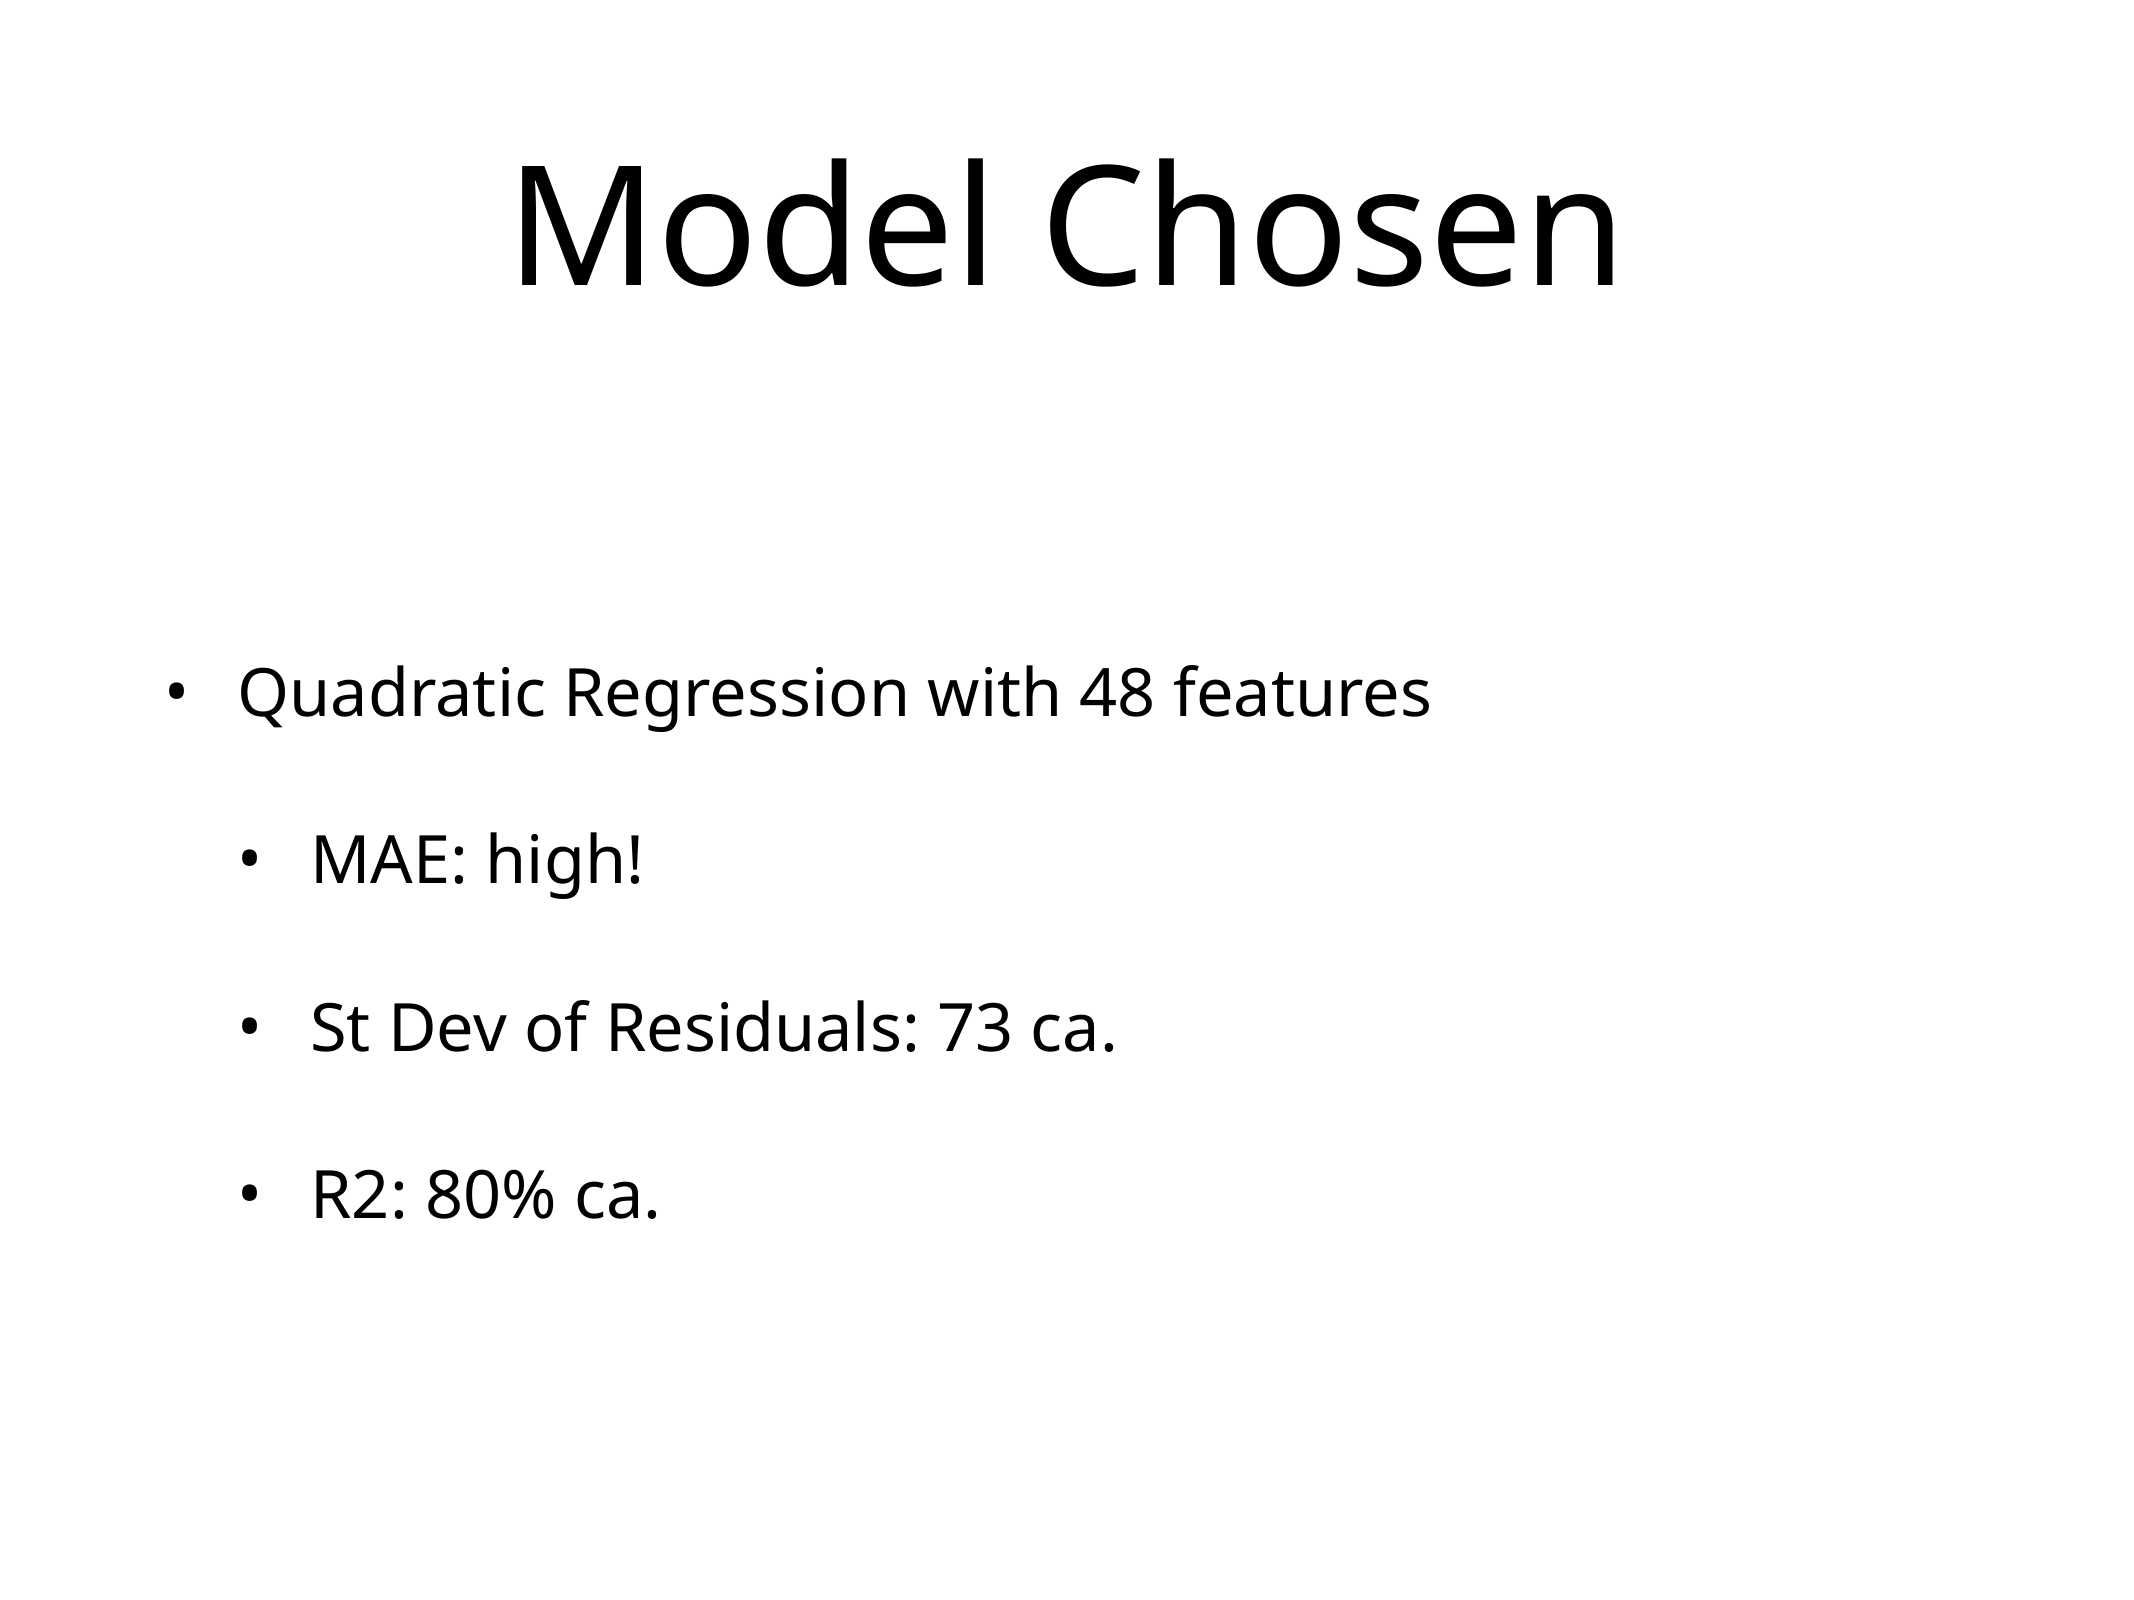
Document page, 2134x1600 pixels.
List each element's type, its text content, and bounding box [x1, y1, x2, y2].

title Model Chosen [156, 41, 1978, 396]
list Quadratic Regression with 48 features MAE: high! St Dev of Residuals: 73 ca. R2: 80% ca. [156, 425, 1978, 1457]
